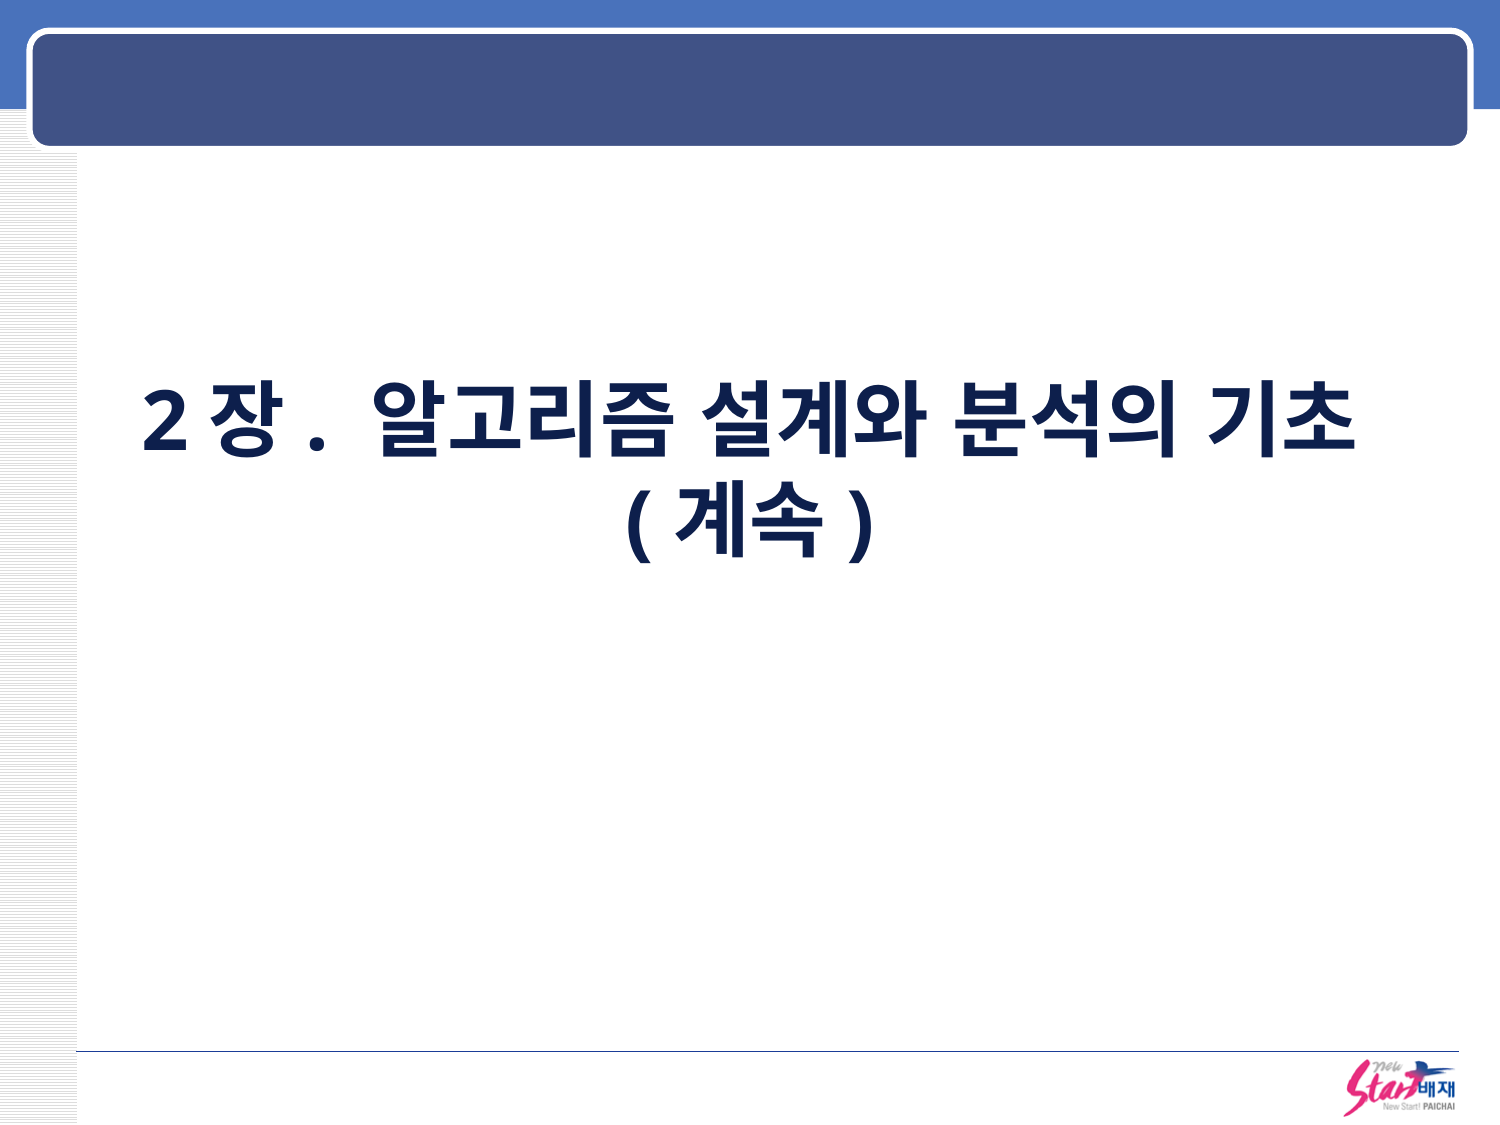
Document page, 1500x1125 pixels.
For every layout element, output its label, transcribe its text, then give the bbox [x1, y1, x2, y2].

text_box 2장. 알고리즘 설계와 분석의 기초 (계속) [0, 359, 1500, 575]
picture [1340, 1052, 1459, 1124]
